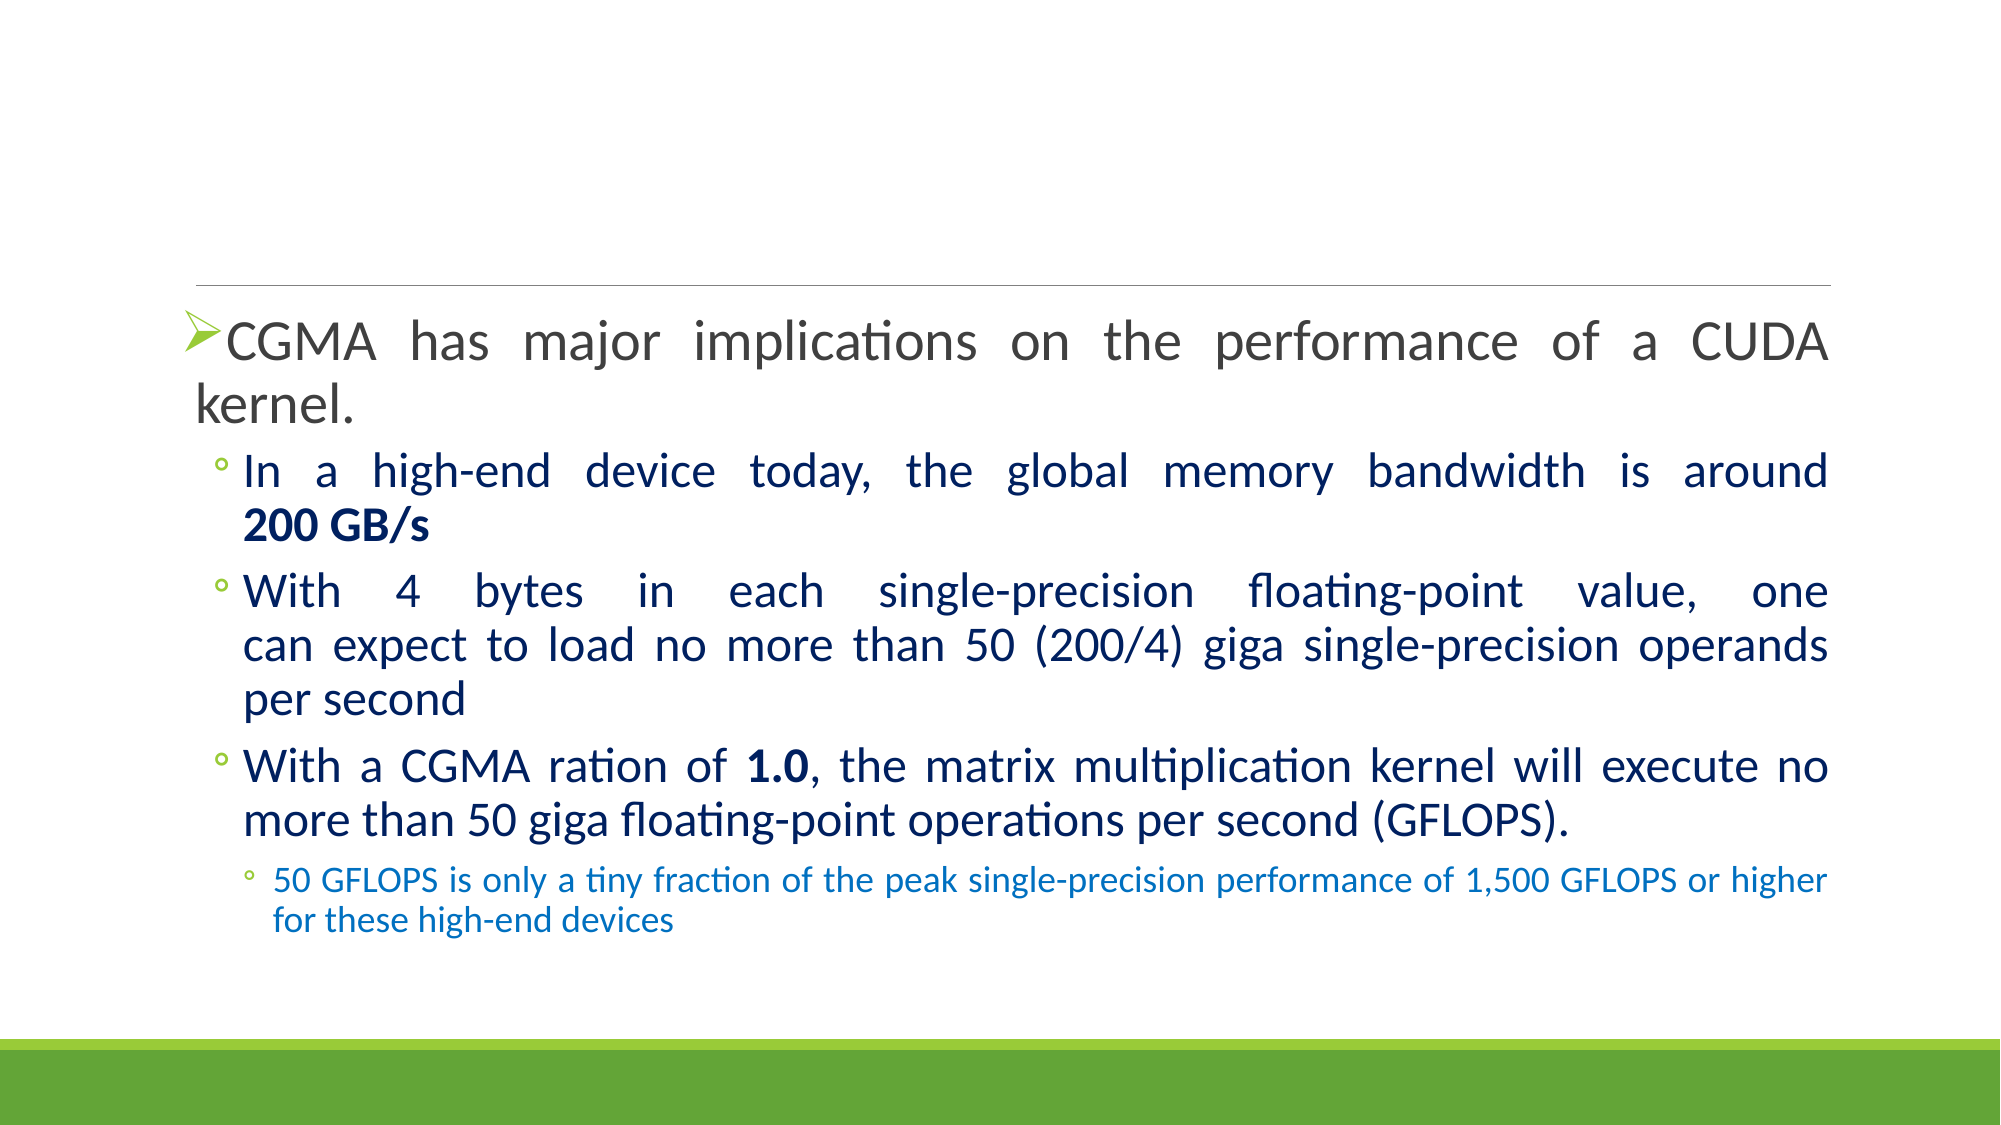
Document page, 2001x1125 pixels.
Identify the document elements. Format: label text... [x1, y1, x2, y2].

list CGMA has major implications on the performance of a CUDA kernel. In a high-end device today, the global memory bandwidth is around 200 GB/s With 4 bytes in each single-precision floating-point value, one can expect to load no more than 50 (200/4) giga single-precision operands per second With a CGMA ration of 1.0, the matrix multiplication kernel will execute no more than 50 giga floating-point operations per second (GFLOPS). 50 GFLOPS is only a tiny fraction of the peak single-precision performance of 1,500 GFLOPS or higher for these high-end devices [180, 302, 1830, 963]
